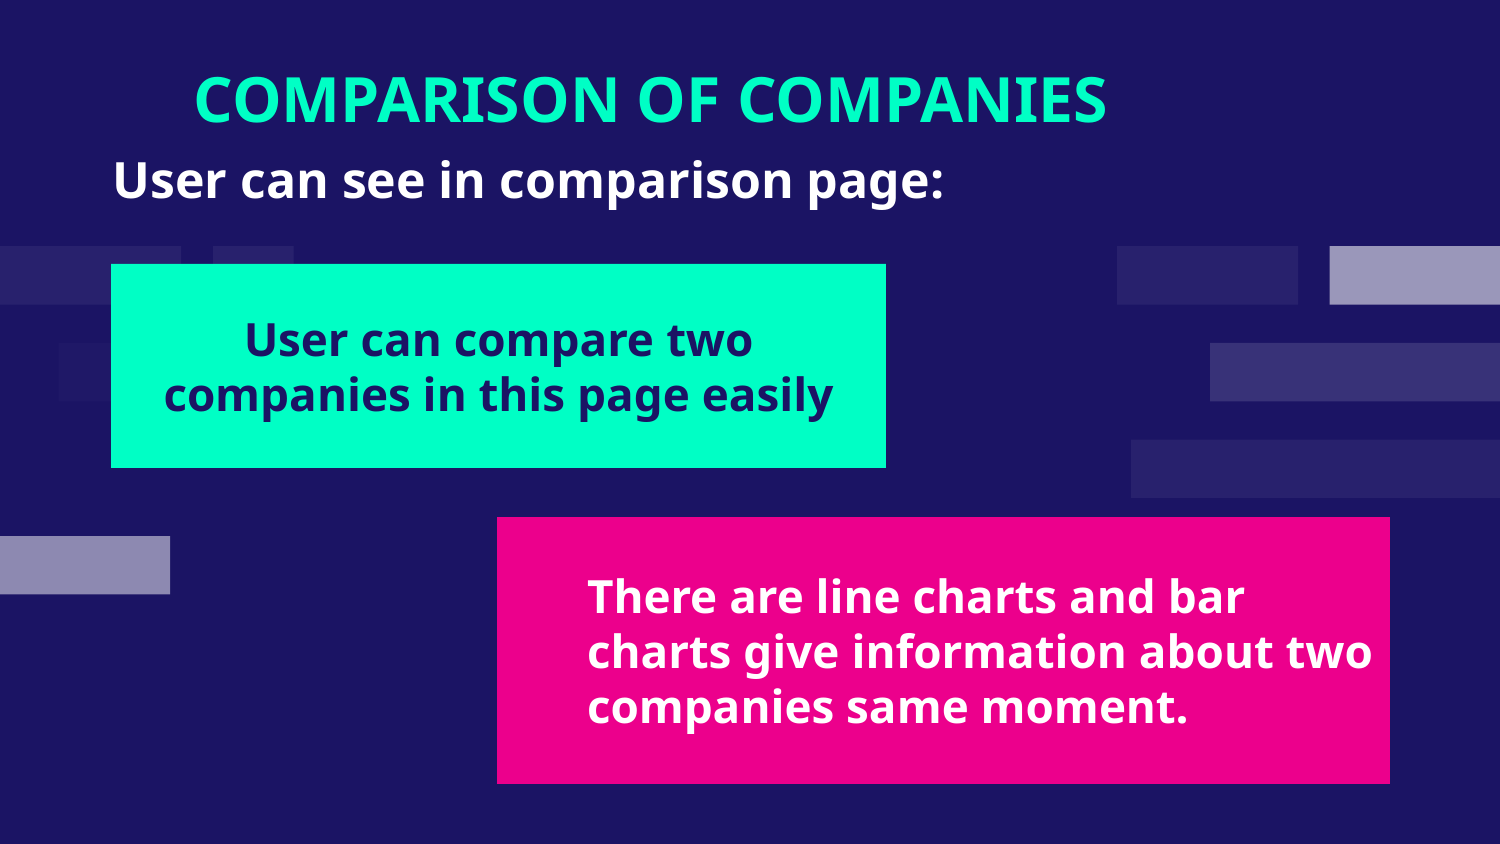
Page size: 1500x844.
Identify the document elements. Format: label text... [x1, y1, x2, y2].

text_box User can compare two companies in this page easily [111, 263, 886, 468]
text_box There are line charts and bar charts give information about two companies same moment. [497, 517, 1390, 784]
text_box COMPARISON OF COMPANIES [111, 45, 1192, 141]
text_box User can see in comparison page: [97, 141, 1262, 217]
